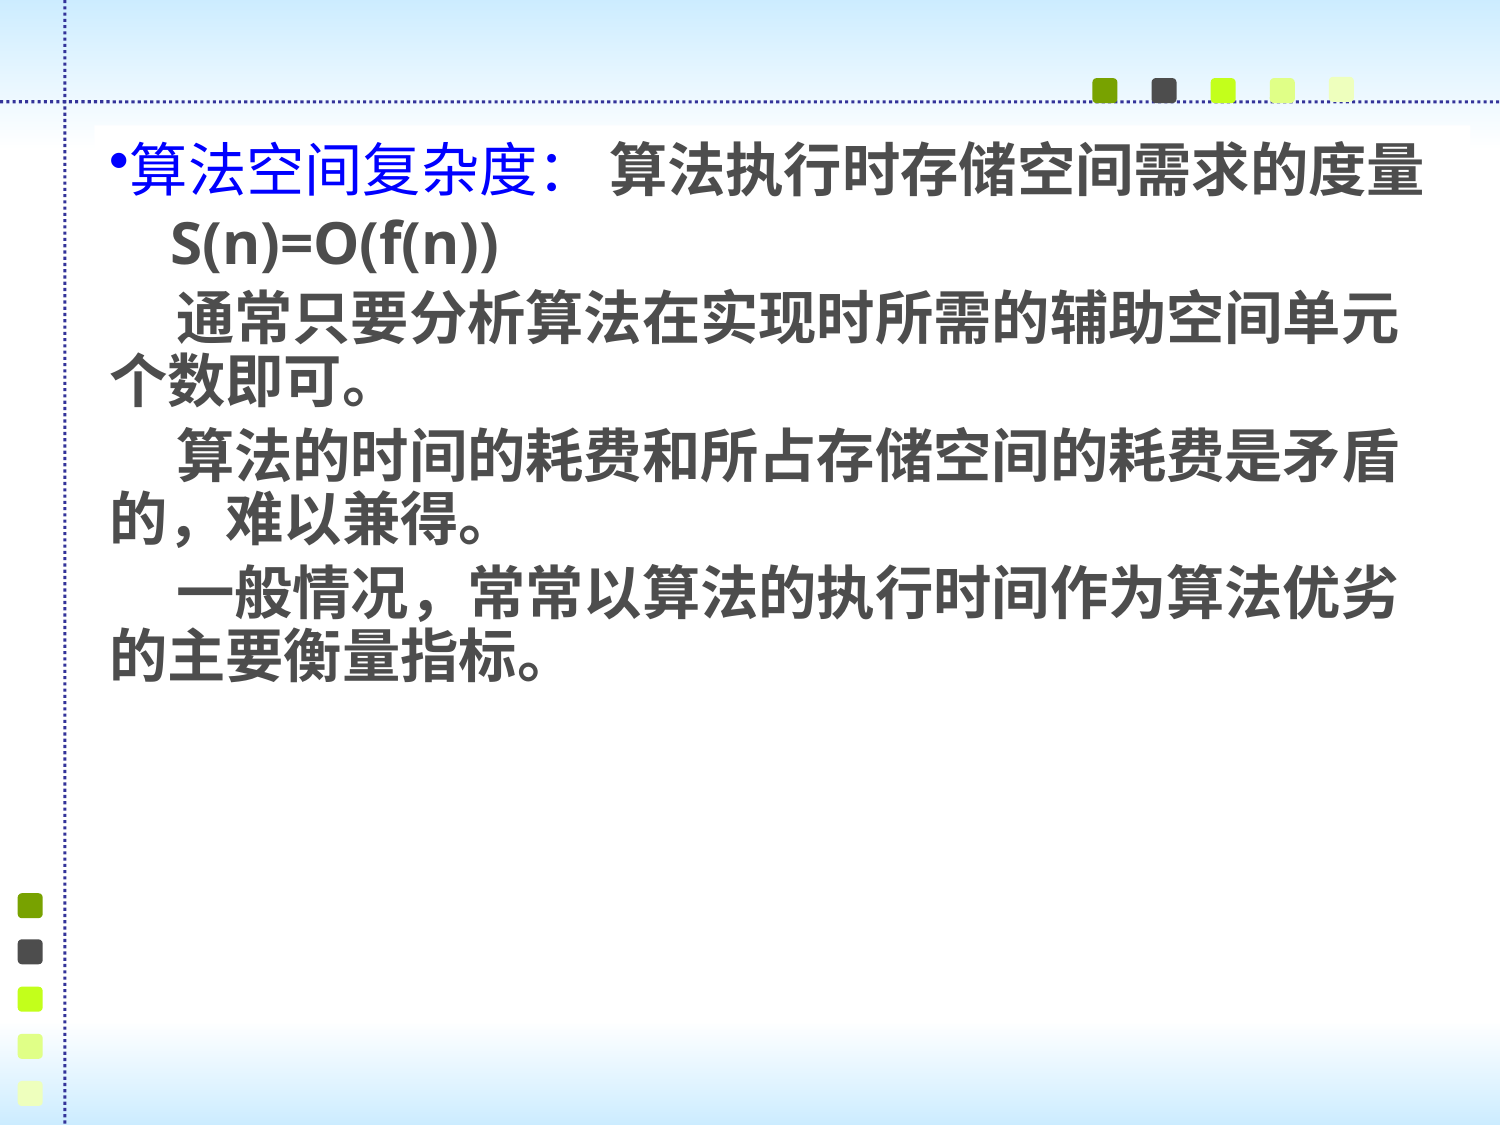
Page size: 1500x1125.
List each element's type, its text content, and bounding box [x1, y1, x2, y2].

list 算法空间复杂度： 算法执行时存储空间需求的度量 S(n)=O(f(n)) 通常只要分析算法在实现时所需的辅助空间单元个数即可。 算法的时间的耗费和所占存储空间的耗费是矛盾的，难以兼得。 一般情况，常常以算法的执行时间作为算法优劣的主要衡量指标。 [94, 125, 1471, 740]
